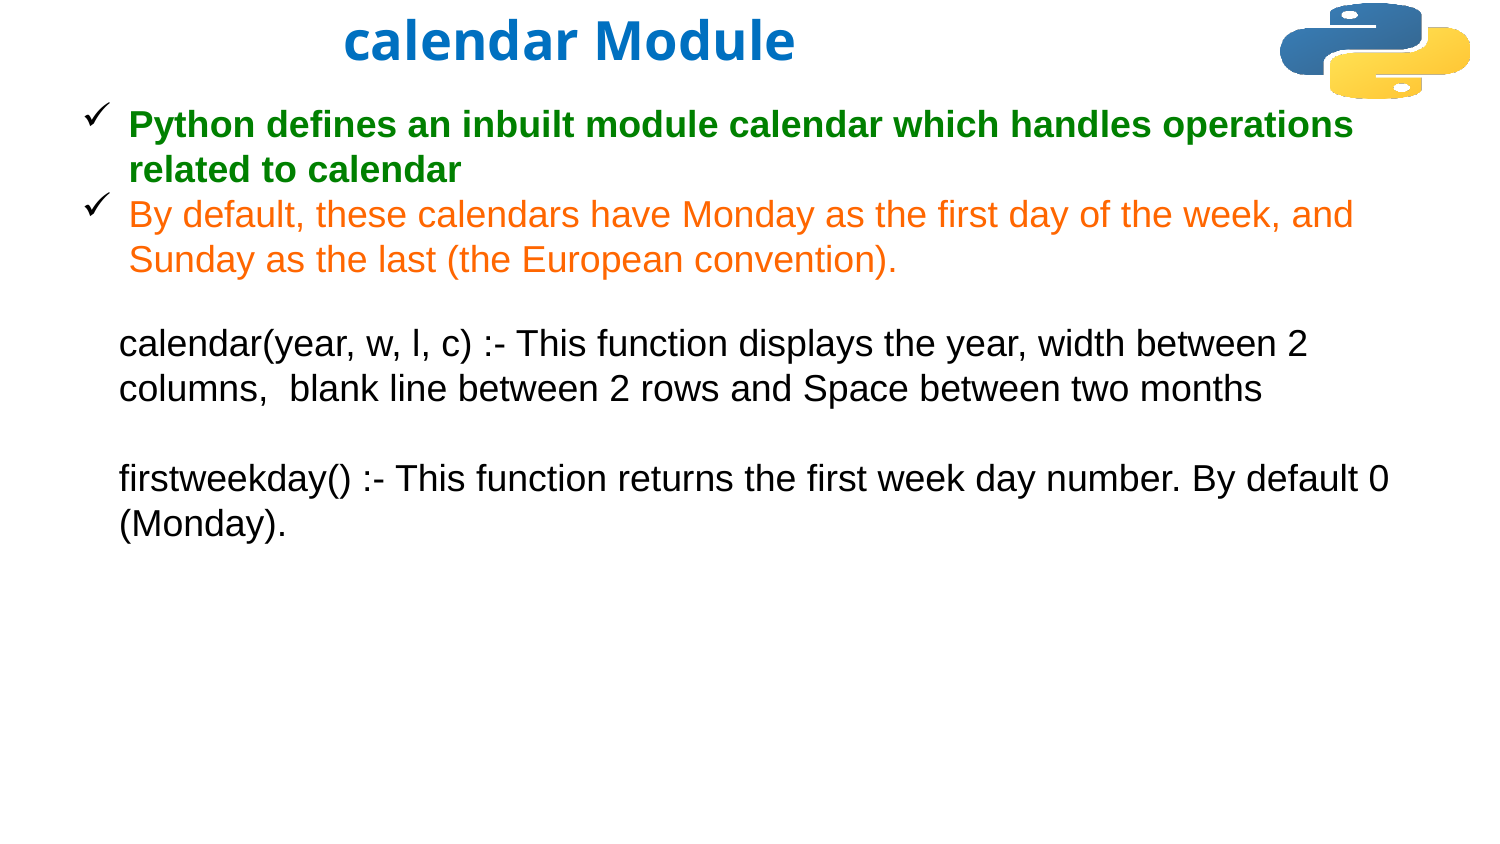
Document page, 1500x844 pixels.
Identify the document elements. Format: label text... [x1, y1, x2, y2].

text_box Python defines an inbuilt module calendar which handles operations related to calendar By default, these calendars have Monday as the first day of the week, and Sunday as the last (the European convention). [66, 93, 1414, 333]
picture [1279, 3, 1470, 99]
text_box calendar Module [10, 0, 1130, 47]
text_box calendar(year, w, l, c) :- This function displays the year, width between 2 columns, blank line between 2 rows and Space between two months firstweekday() :- This function returns the first week day number. By default 0 (Monday). [104, 311, 1451, 551]
